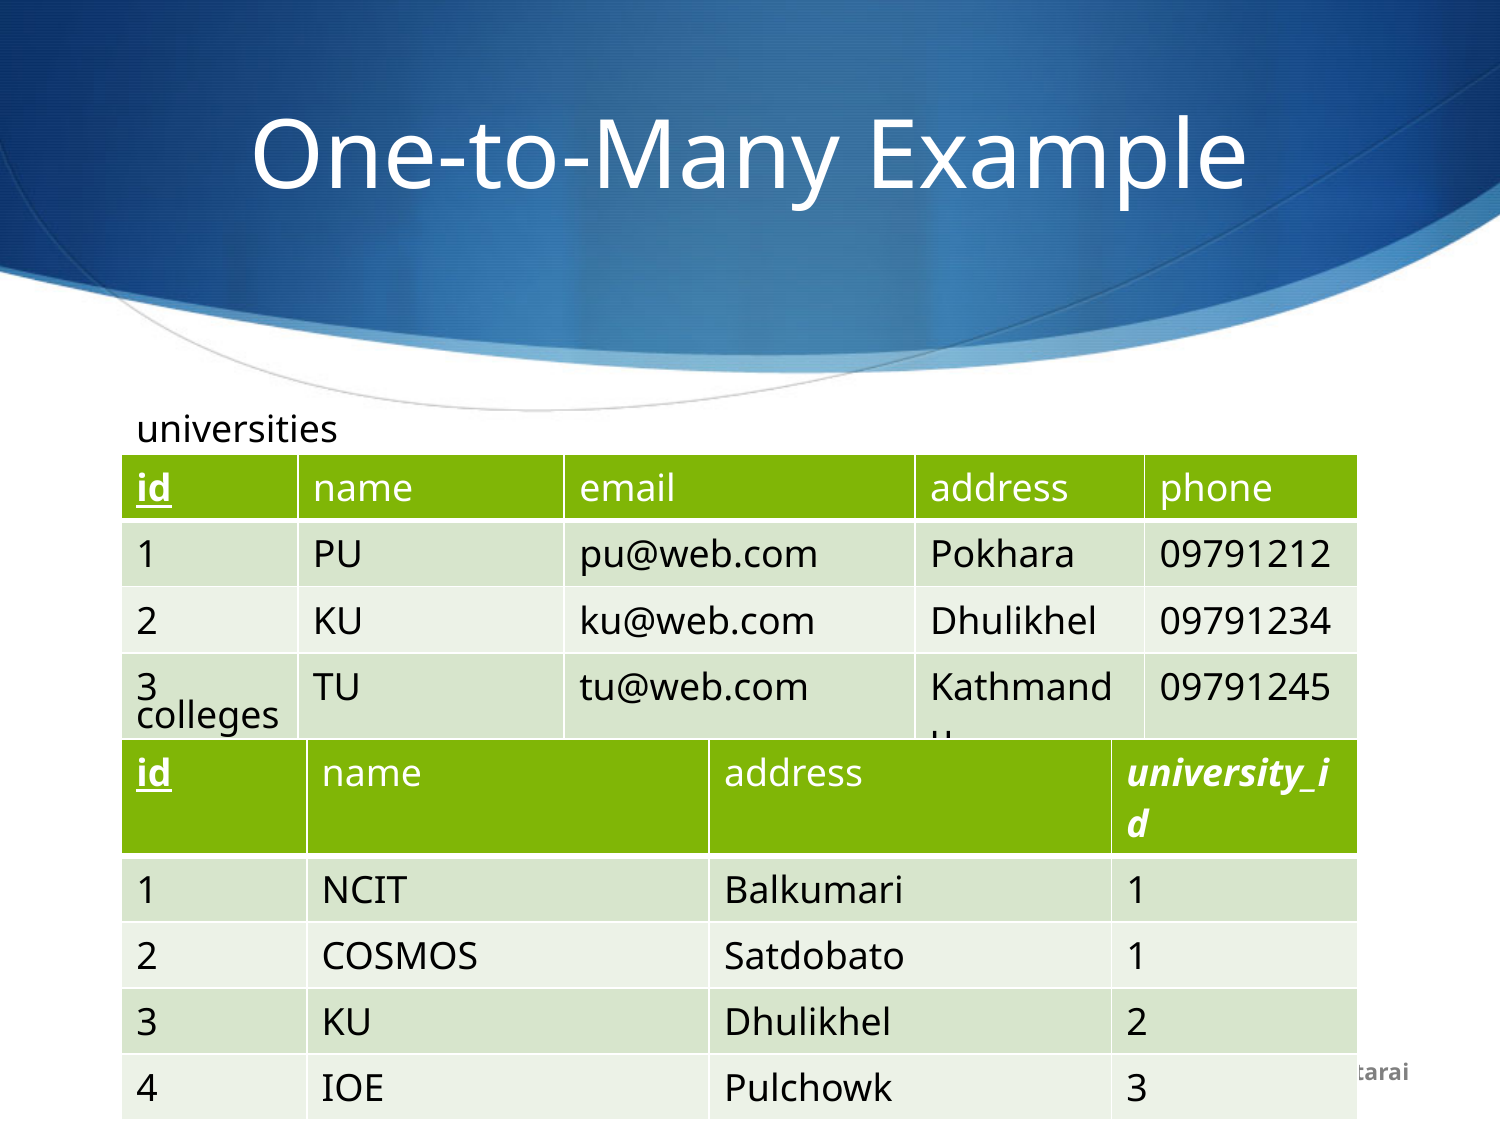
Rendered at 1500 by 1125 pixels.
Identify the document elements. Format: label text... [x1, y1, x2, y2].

table_cell 1 [1112, 923, 1357, 987]
table_cell Dhulikhel [916, 587, 1144, 652]
table_cell IOE [308, 1055, 708, 1119]
table_header id [122, 458, 297, 518]
table_cell 1 [1112, 859, 1357, 921]
title One-to-Many Example [75, 56, 1425, 245]
table_header address [916, 455, 1144, 518]
table_cell 2 [1112, 989, 1357, 1053]
table_cell ku@web.com [565, 587, 914, 652]
table_cell NCIT [308, 859, 708, 921]
picture [0, 0, 1500, 1125]
table_header id [122, 744, 306, 853]
table_cell Balkumari [710, 859, 1111, 921]
text_box universities [121, 398, 417, 458]
table_cell COSMOS [308, 923, 708, 987]
table_header name [299, 455, 563, 518]
table_cell 09791245 [1145, 654, 1357, 738]
table_header email [565, 455, 914, 518]
table_cell tu@web.com [565, 654, 914, 738]
table_cell 3 [1112, 1055, 1357, 1119]
table_cell Dhulikhel [710, 989, 1111, 1053]
table_cell 1 [122, 859, 306, 921]
table_cell 4 [122, 1055, 306, 1119]
table_header university_id [1112, 740, 1357, 853]
table_cell Pokhara [916, 523, 1144, 586]
table_cell TU [299, 654, 563, 738]
text_box colleges [121, 683, 417, 744]
table_cell KU [308, 989, 708, 1053]
table_cell KU [299, 587, 563, 652]
table_cell 3 [122, 989, 306, 1053]
table_cell pu@web.com [565, 523, 914, 586]
table_cell 2 [122, 923, 306, 987]
table_header name [308, 740, 708, 853]
table_header phone [1145, 455, 1357, 518]
table_cell Kathmandu [916, 654, 1144, 738]
table_cell PU [299, 523, 563, 586]
table_cell 1 [122, 523, 297, 586]
table_cell 3 [122, 654, 297, 683]
table_cell 09791234 [1145, 587, 1357, 652]
table_cell Satdobato [710, 923, 1111, 987]
table_cell Pulchowk [710, 1055, 1111, 1119]
table_cell 09791212 [1145, 523, 1357, 586]
table_header address [710, 740, 1111, 853]
footer Prepared By: Manjul Bhattarai [1359, 1042, 1425, 1103]
table_cell 2 [122, 587, 297, 652]
